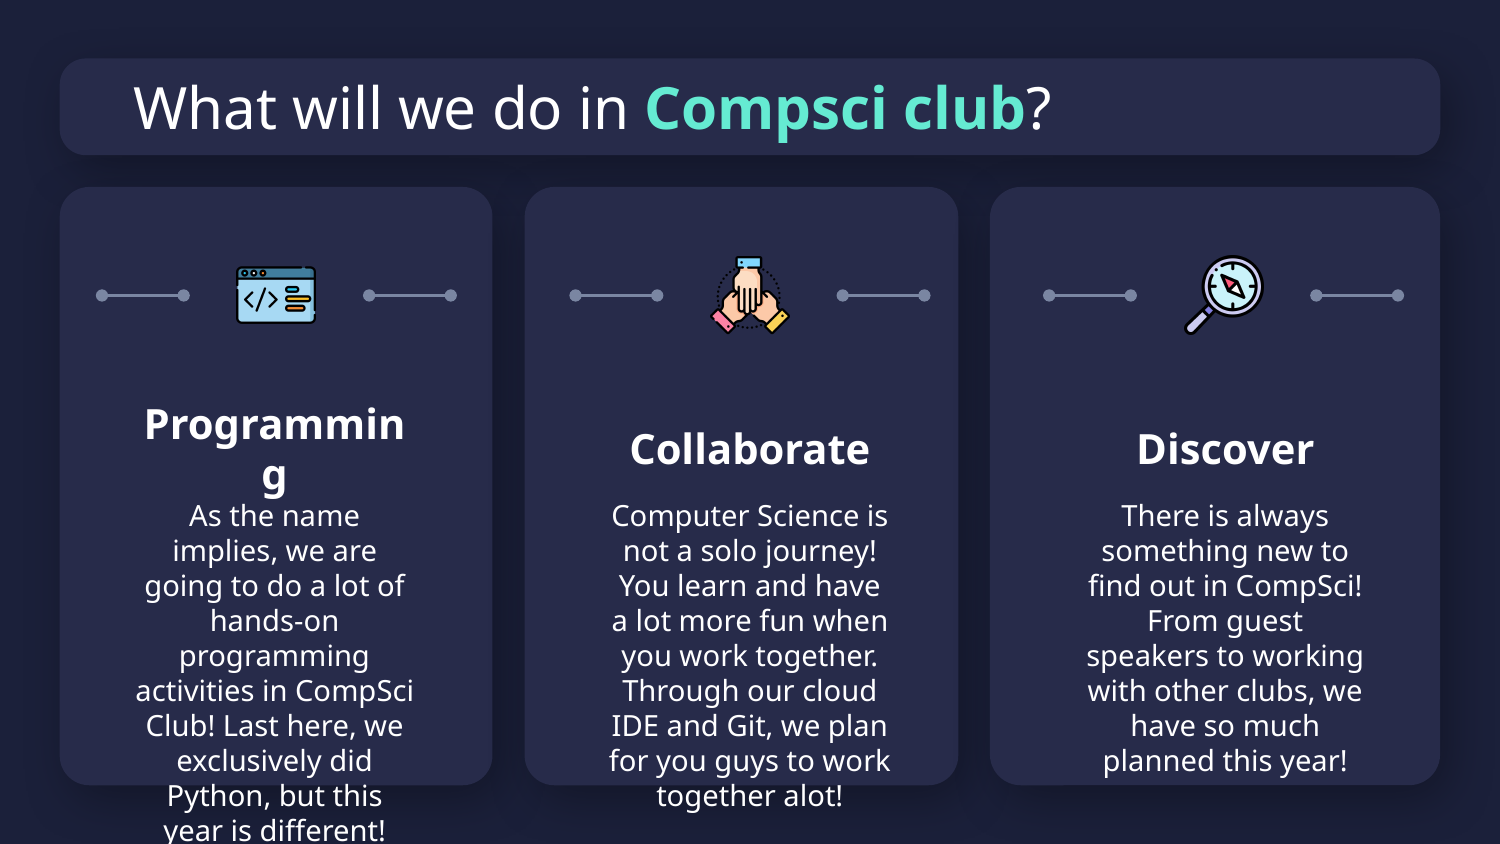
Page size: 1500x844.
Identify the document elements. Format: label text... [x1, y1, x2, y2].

picture [236, 255, 317, 336]
subtitle Computer Science is not a solo journey! You learn and have a lot more fun when you work together. Through our cloud IDE and Git, we plan for you guys to work together alot! [593, 482, 907, 687]
subtitle There is always something new to find out in CompSci! From guest speakers to working with other clubs, we have so much planned this year! [1068, 482, 1382, 687]
picture [1183, 255, 1264, 336]
title What will we do in Compsci club? [118, 59, 1382, 153]
subtitle As the name implies, we are going to do a lot of hands-on programming activities in CompSci Club! Last here, we exclusively did Python, but this year is different! [118, 482, 432, 687]
picture [710, 255, 790, 336]
title Discover [1068, 404, 1382, 482]
title Collaborate [593, 404, 907, 482]
title Programming [118, 404, 432, 482]
